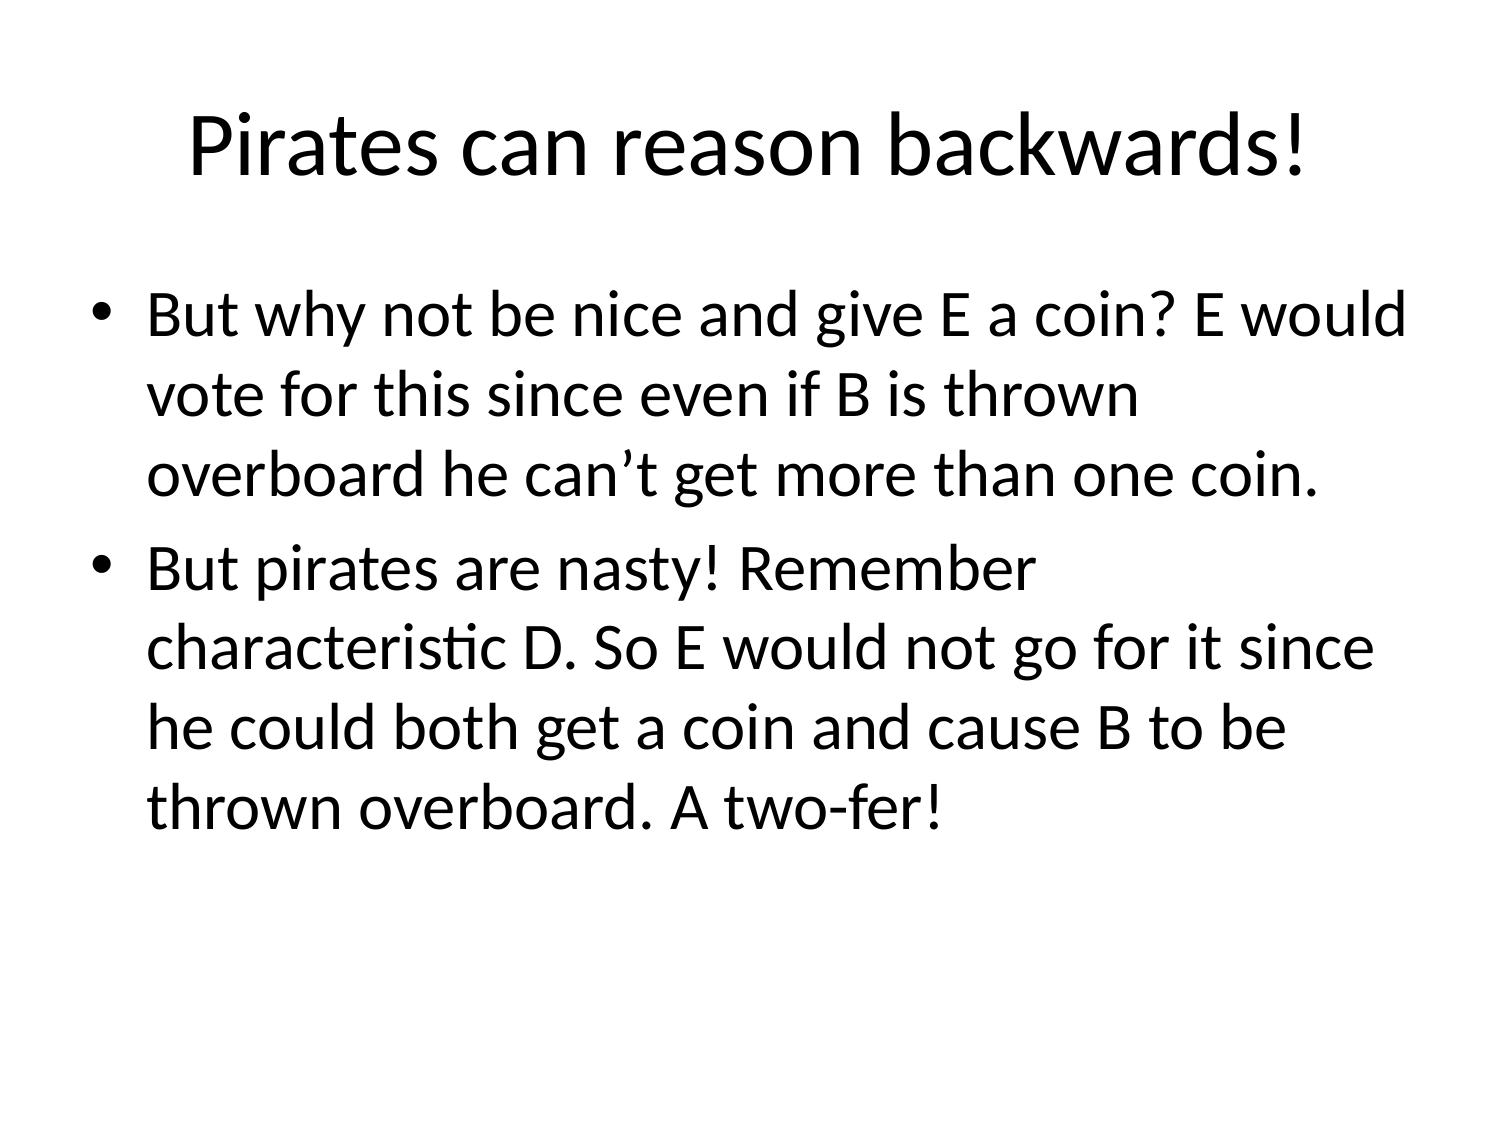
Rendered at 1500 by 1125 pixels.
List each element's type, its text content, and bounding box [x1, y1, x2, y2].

list But why not be nice and give E a coin? E would vote for this since even if B is thrown overboard he can’t get more than one coin. But pirates are nasty! Remember characteristic D. So E would not go for it since he could both get a coin and cause B to be thrown overboard. A two-fer! [75, 262, 1425, 1005]
title Pirates can reason backwards! [75, 45, 1425, 233]
